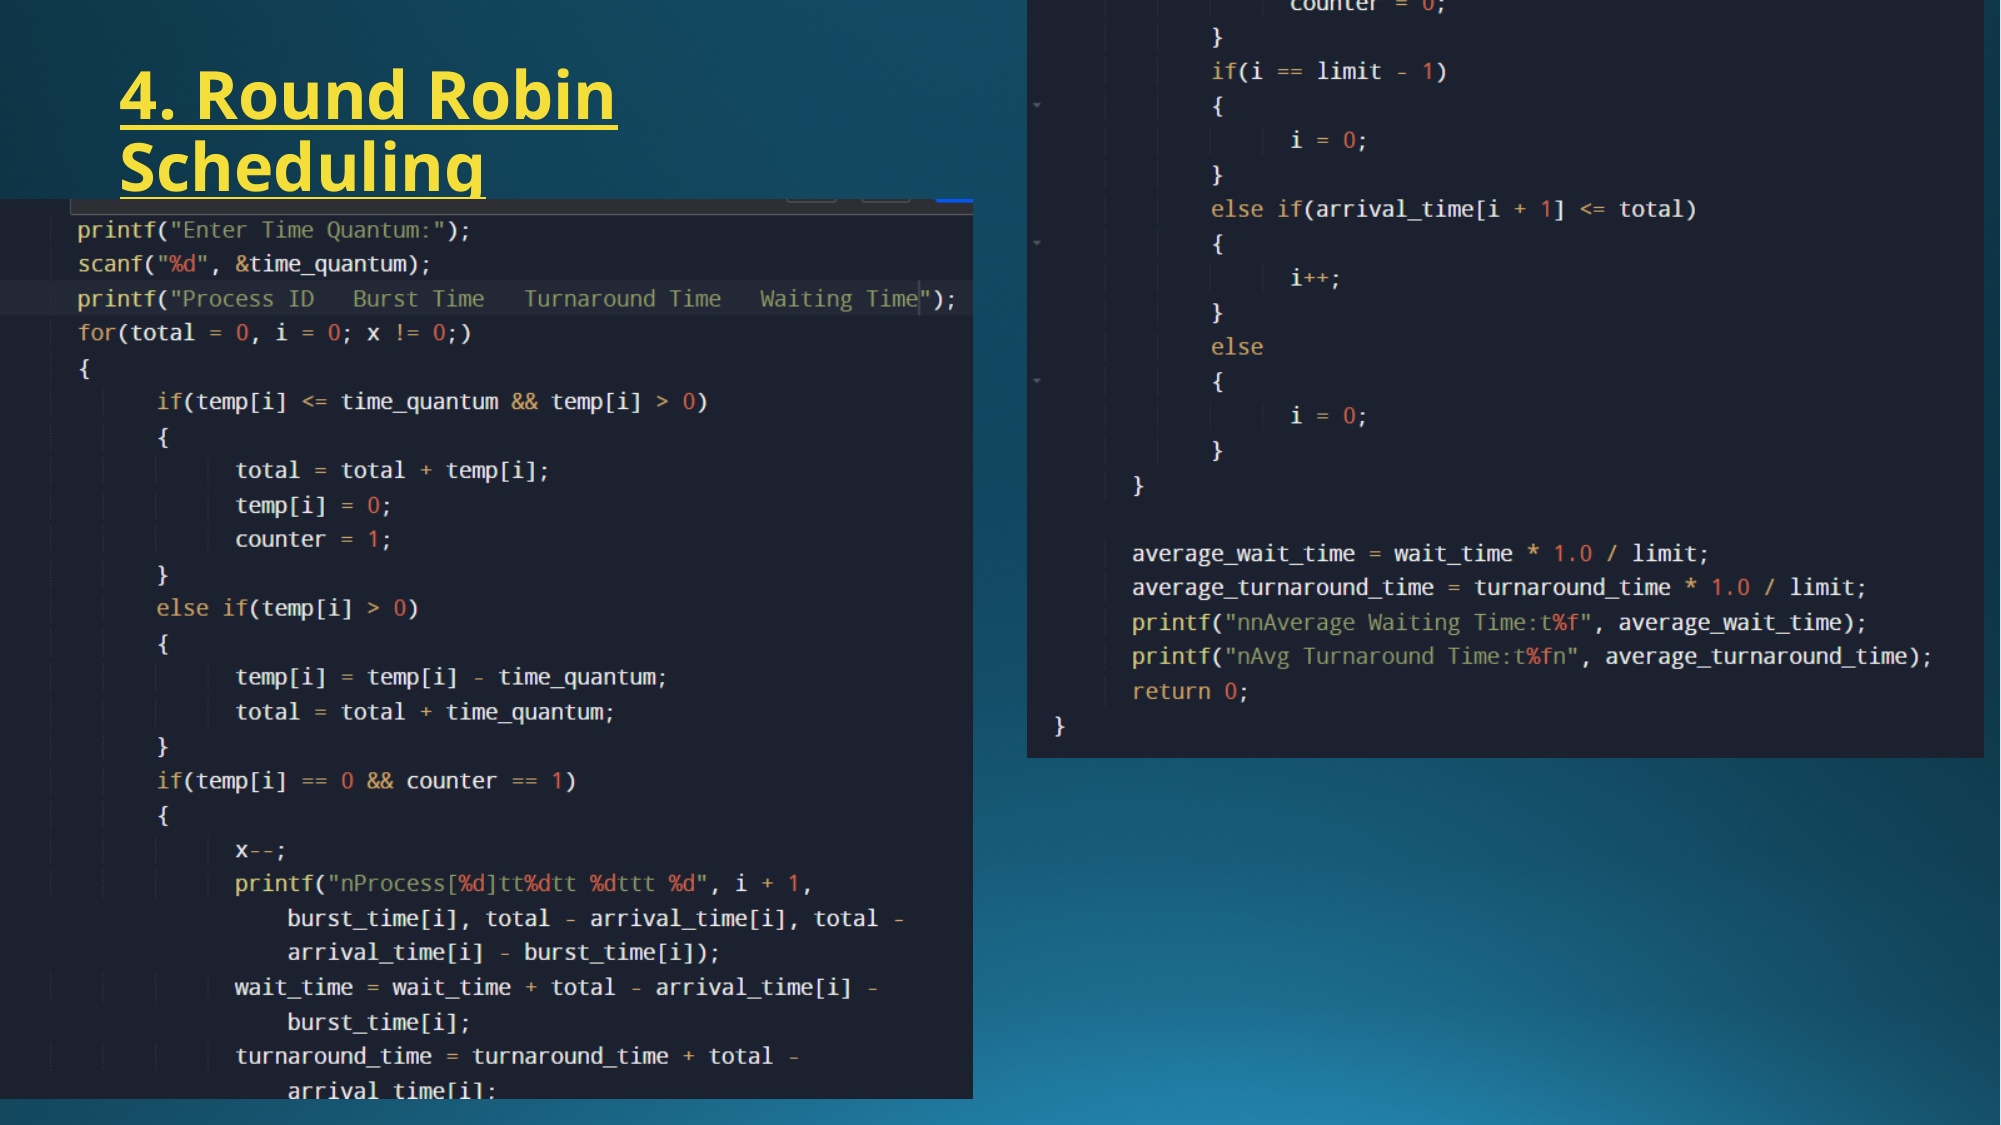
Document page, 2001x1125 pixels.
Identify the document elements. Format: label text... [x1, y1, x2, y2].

picture [0, 0, 2001, 1125]
title 4. Round Robin Scheduling [104, 0, 750, 199]
